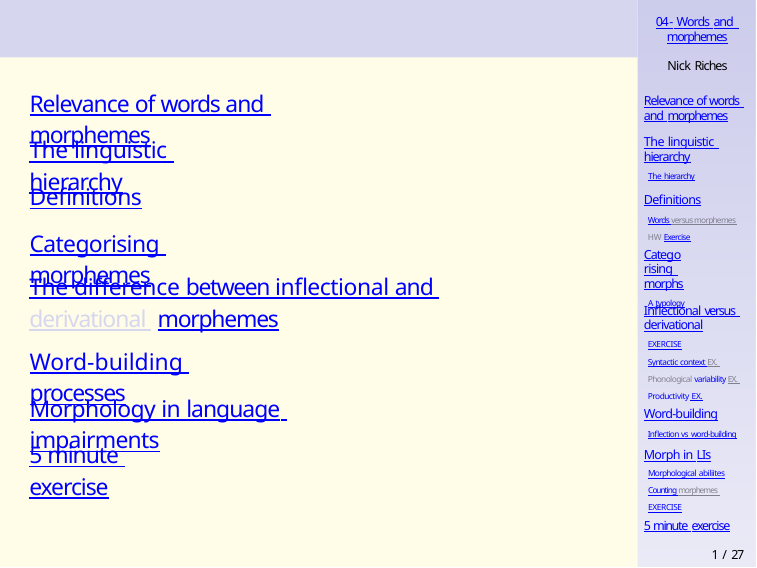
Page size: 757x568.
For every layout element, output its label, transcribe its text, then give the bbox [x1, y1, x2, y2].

text_box Morphology in language impairments [27, 392, 384, 457]
text_box Definitions Words versus morphemes HW Exercise [641, 180, 744, 244]
text_box 5 minute exercise [27, 439, 197, 504]
text_box 1 / 27 [709, 548, 745, 563]
text_box [0, 0, 638, 58]
text_box Morphological abiliites Counting morphemes EXERCISE [646, 468, 733, 514]
text_box Relevance of words and morphemes [641, 92, 752, 125]
text_box Definitions Categorising morphemes [27, 165, 263, 270]
text_box The linguistic hierarchy [27, 134, 254, 165]
text_box 04 - Words and morphemes Nick Riches [651, 13, 742, 73]
text_box The difference between inflectional and derivational morphemes [27, 270, 521, 336]
text_box Word-building processes [27, 345, 260, 392]
text_box The linguistic hierarchy The hierarchy [641, 133, 721, 180]
text_box Categorising morphs A typology [641, 246, 714, 302]
text_box 5 minute exercise [641, 520, 742, 535]
text_box Word-building Inflection vs word-building [641, 395, 747, 440]
text_box Inflectional versus derivational EXERCISE Syntactic context EX. Phonological variability EX. Productivity EX. [641, 302, 752, 403]
text_box Morph in LIs [641, 445, 717, 465]
text_box Relevance of words and morphemes [27, 87, 370, 152]
picture [637, 0, 756, 567]
